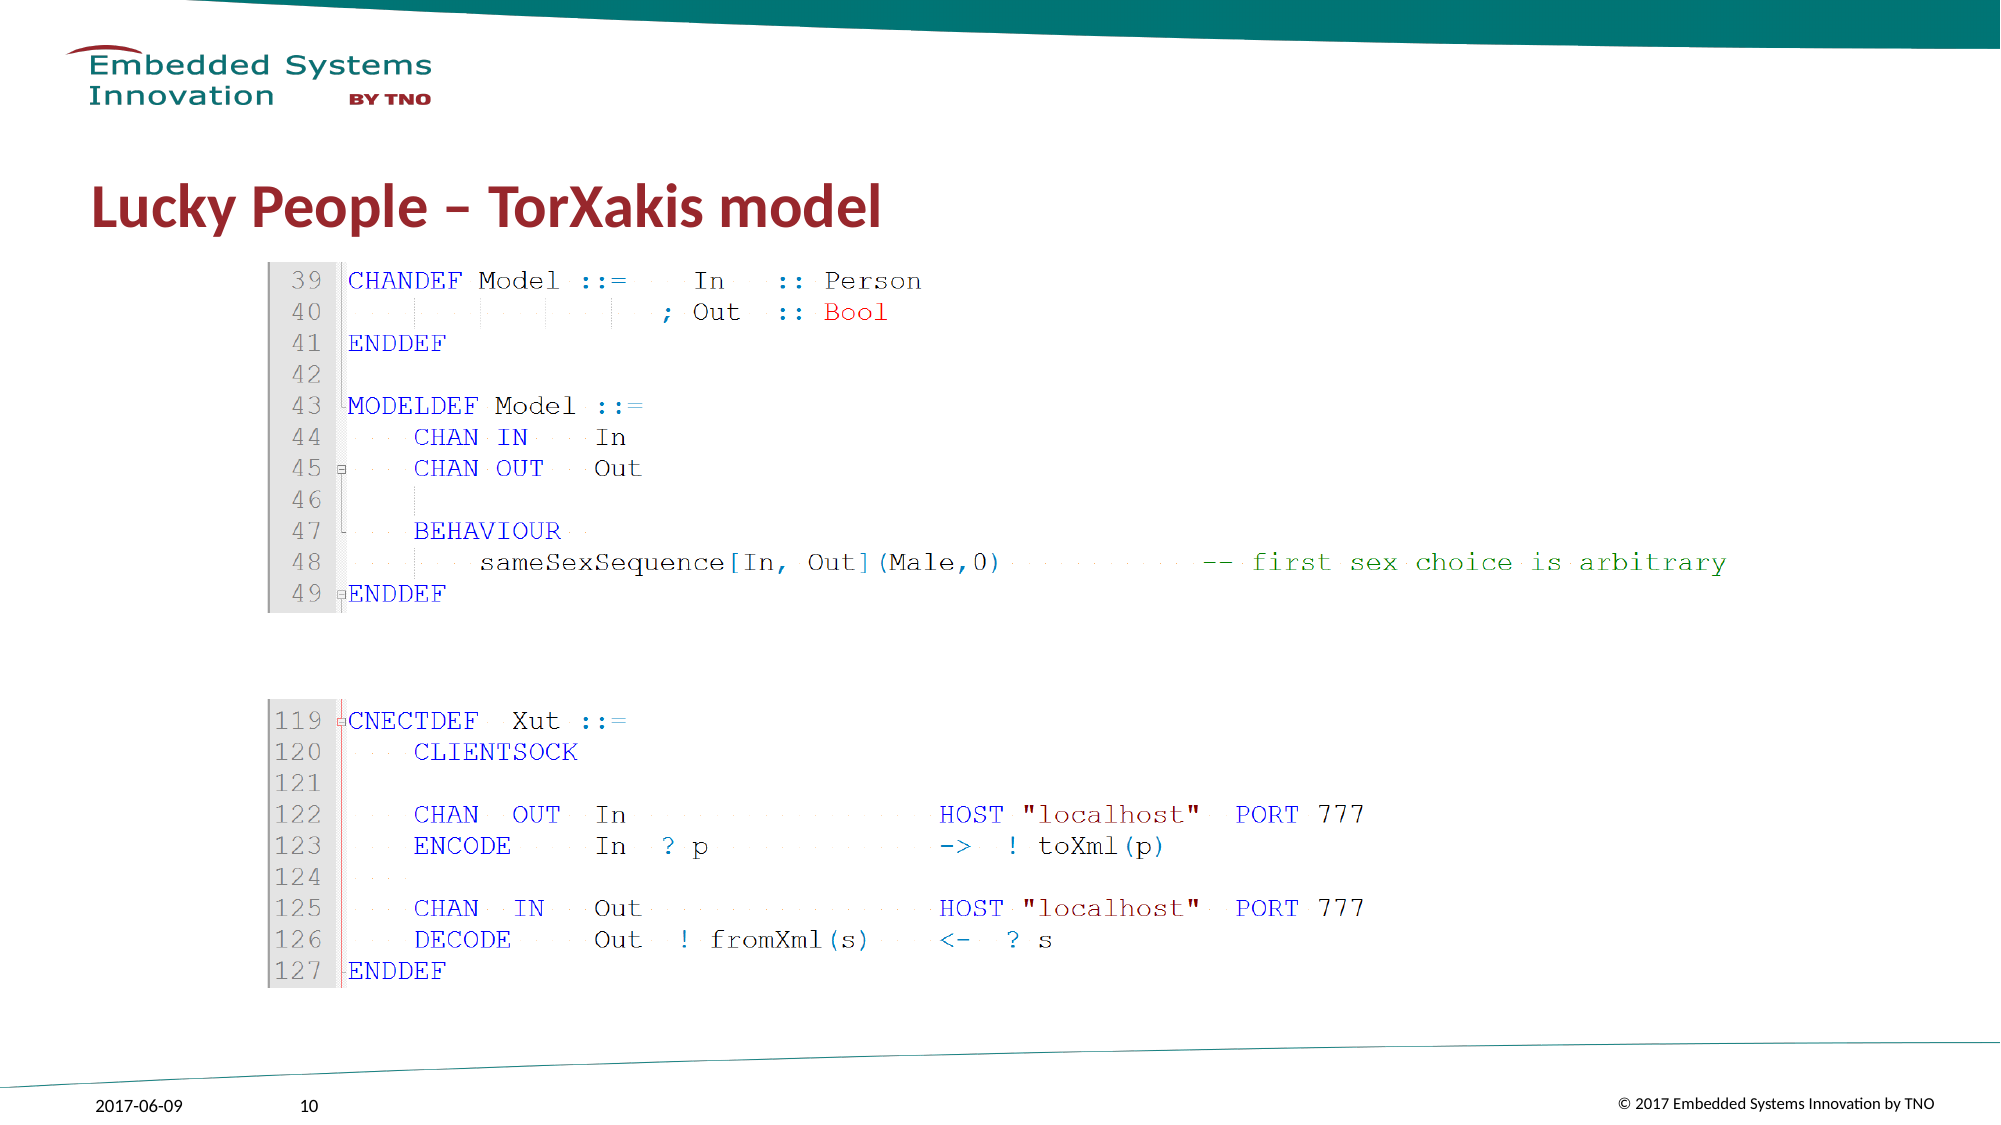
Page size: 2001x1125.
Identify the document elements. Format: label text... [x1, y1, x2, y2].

picture [266, 699, 1405, 988]
picture [65, 0, 2000, 105]
picture [266, 262, 1730, 613]
title Lucky People – TorXakis model [91, 164, 1903, 297]
picture [0, 1042, 2000, 1088]
